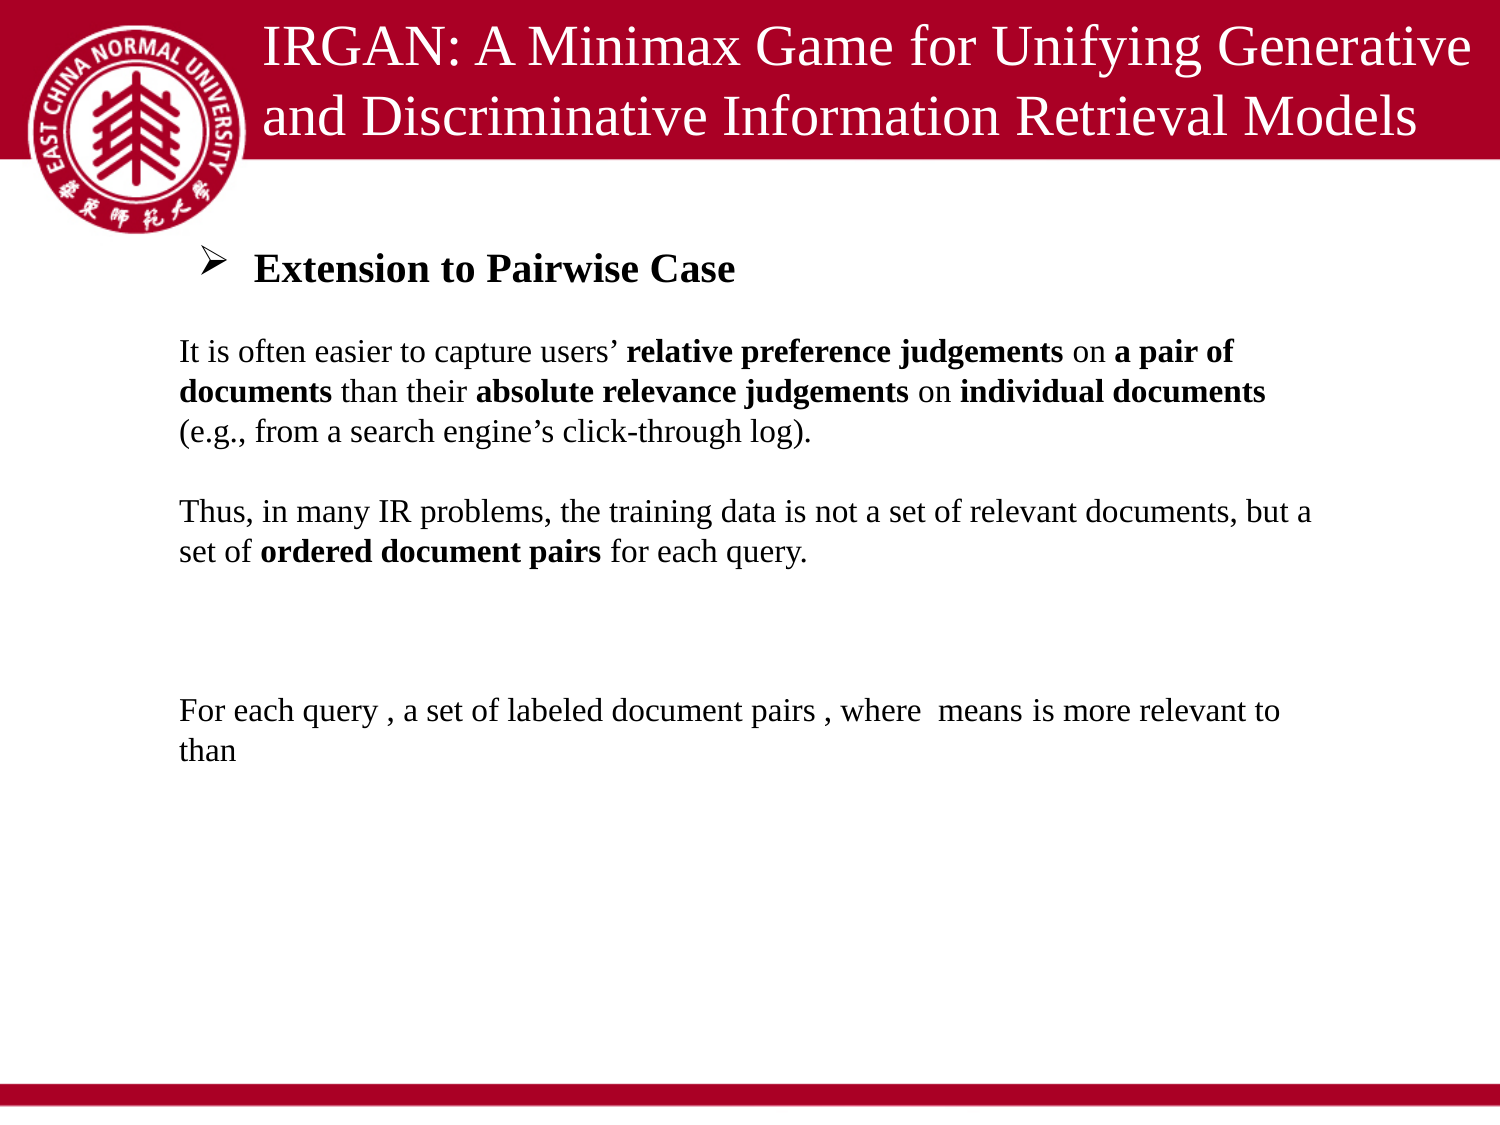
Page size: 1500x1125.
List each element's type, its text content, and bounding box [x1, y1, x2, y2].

text_box [206, 230, 1483, 287]
text_box Extension to Pairwise Case [183, 233, 833, 299]
text_box It is often easier to capture users’ relative preference judgements on a pair of documents than their absolute relevance judgements on individual documents (e.g., from a search engine’s click-through log). Thus, in many IR problems, the training data is not a set of relevant documents, but a set of ordered document pairs for each query. [164, 322, 1331, 617]
text_box IRGAN: A Minimax Game for Unifying Generative and Discriminative Information Retrieval Models [247, 0, 1500, 155]
picture [0, 0, 1500, 1125]
